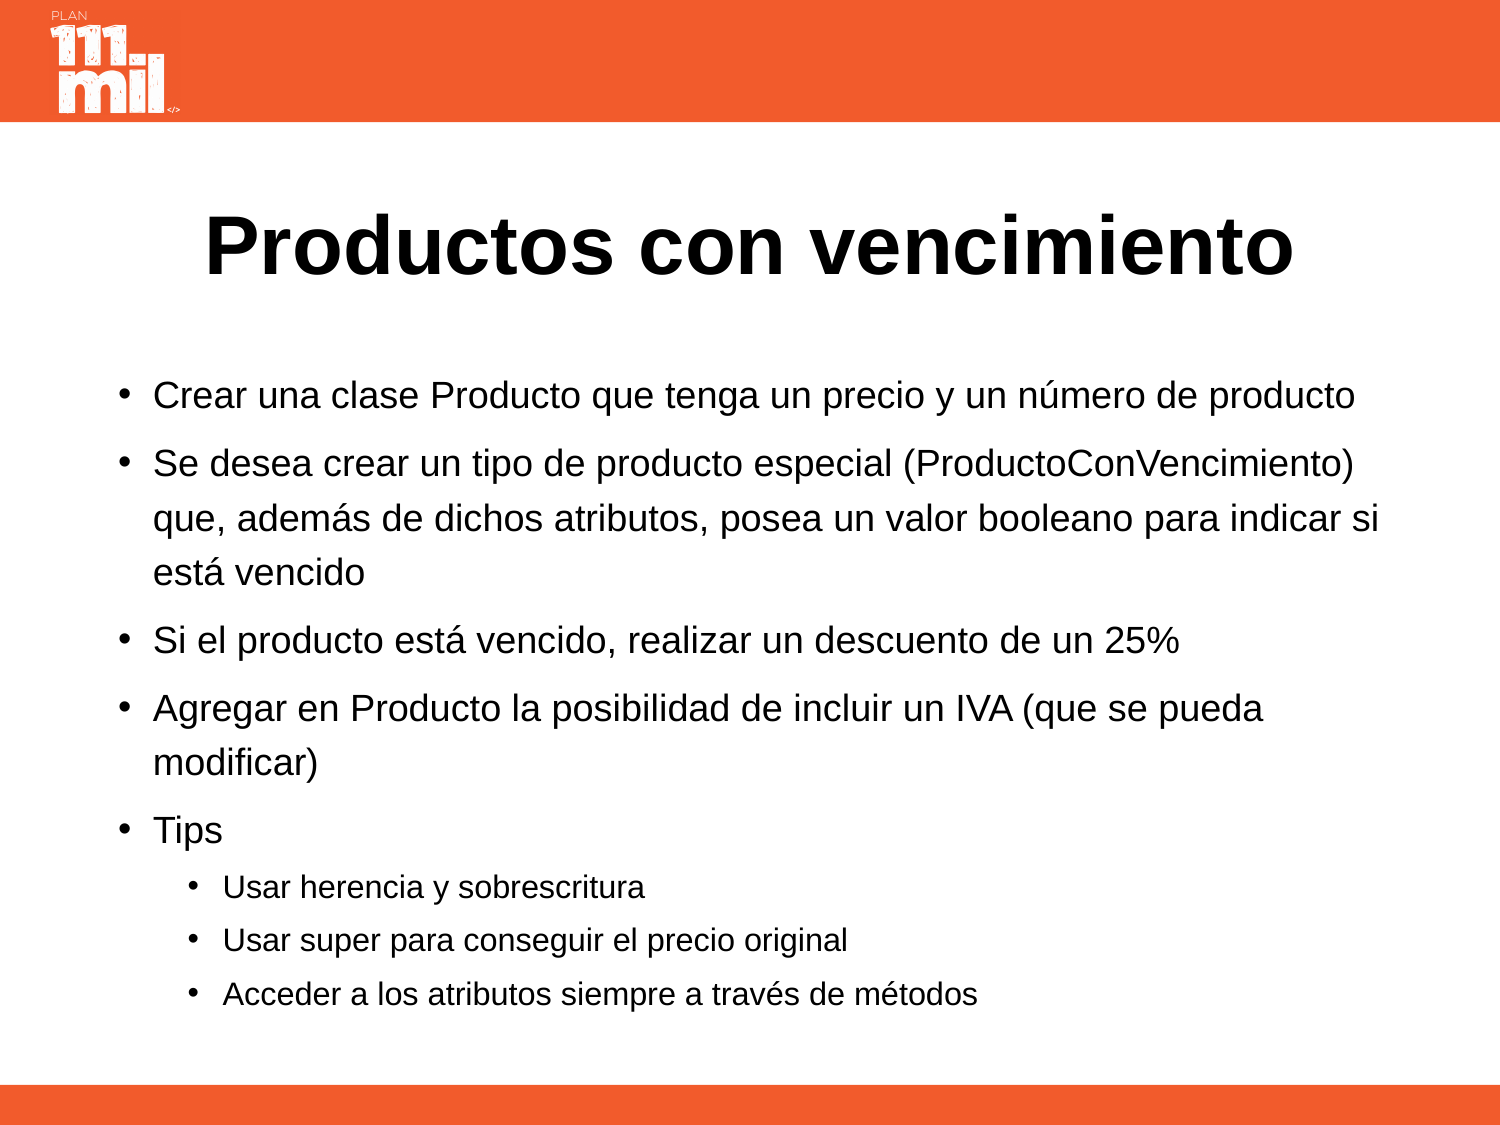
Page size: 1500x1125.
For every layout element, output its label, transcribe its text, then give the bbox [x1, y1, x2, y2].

title Productos con vencimiento [103, 147, 1397, 348]
list Crear una clase Producto que tenga un precio y un número de producto Se desea crear un tipo de producto especial (ProductoConVencimiento) que, además de dichos atributos, posea un valor booleano para indicar si está vencido Si el producto está vencido, realizar un descuento de un 25% Agregar en Producto la posibilidad de incluir un IVA (que se pueda modificar) Tips Usar herencia y sobrescritura Usar super para conseguir el precio original Acceder a los atributos siempre a través de métodos [103, 354, 1397, 1069]
